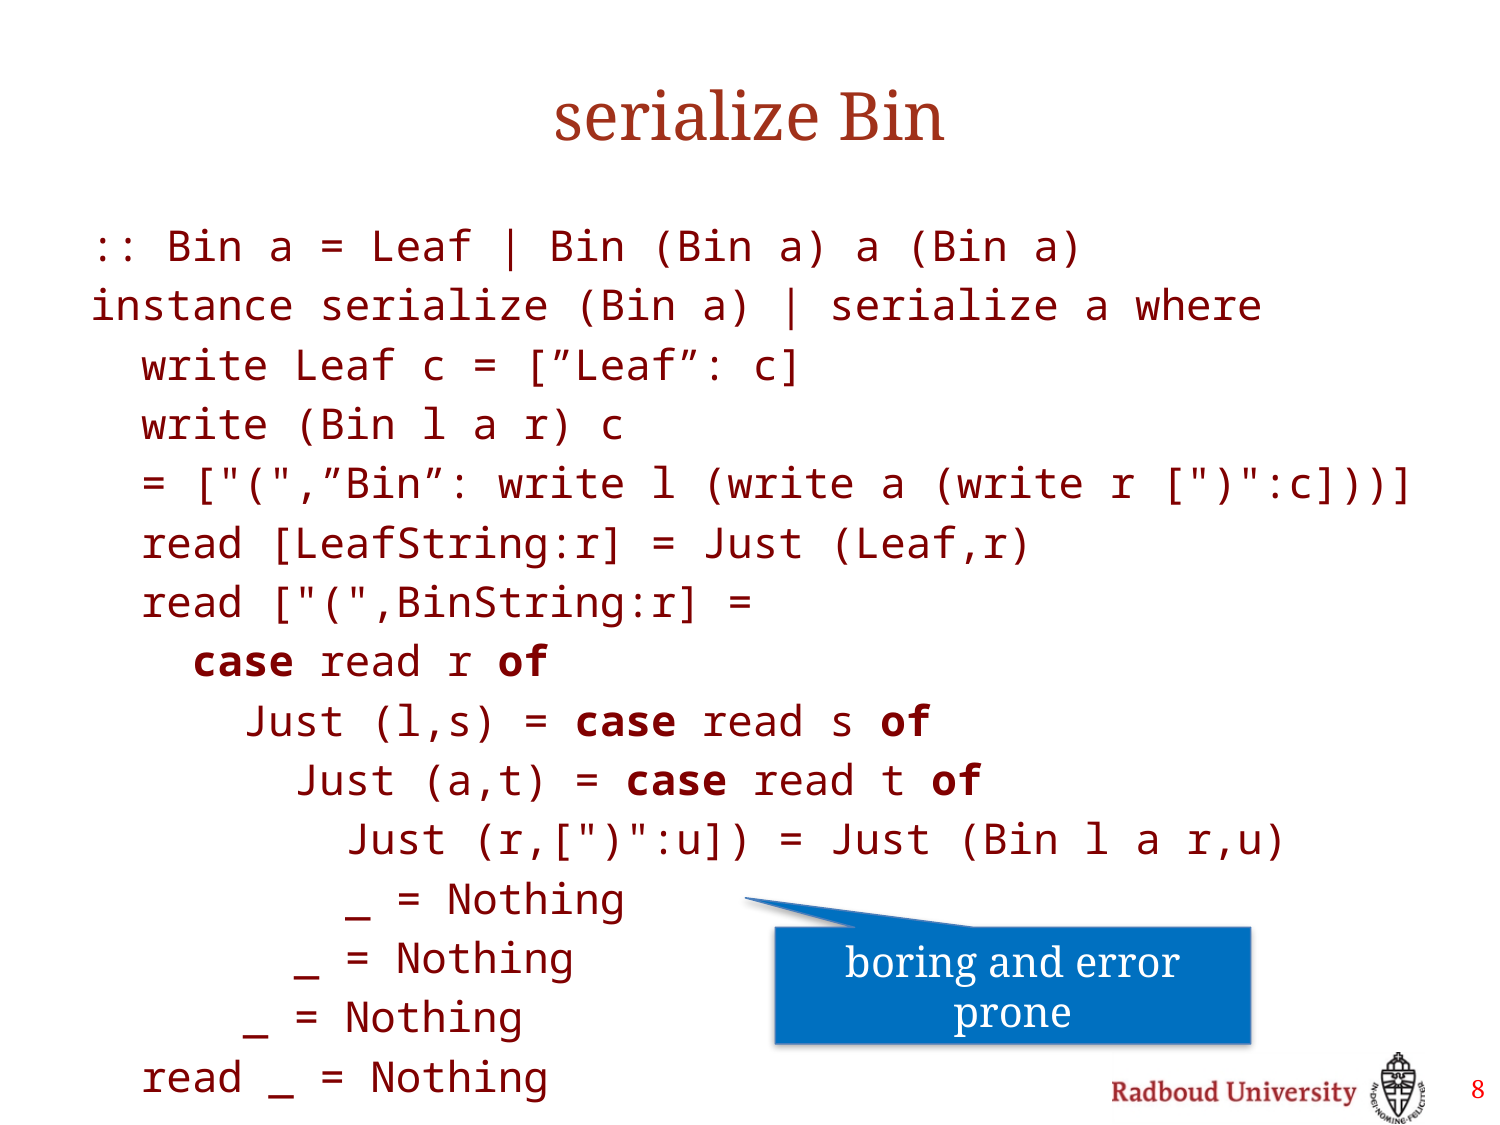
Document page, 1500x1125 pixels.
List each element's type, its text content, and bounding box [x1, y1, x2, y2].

list :: Bin a = Leaf | Bin (Bin a) a (Bin a) instance serialize (Bin a) | serialize a where write Leaf c = [”Leaf”: c] write (Bin l a r) c = ["(",”Bin”: write l (write a (write r [")":c]))] read [LeafString:r] = Just (Leaf,r) read ["(",BinString:r] = case read r of Just (l,s) = case read s of Just (a,t) = case read t of Just (r,[")":u]) = Just (Bin l a r,u) _ = Nothing _ = Nothing _ = Nothing read _ = Nothing [75, 211, 1476, 1125]
slide_number 8 [1433, 1060, 1500, 1121]
title serialize Bin [75, 27, 1425, 201]
text_box boring and error prone [744, 897, 1252, 1045]
